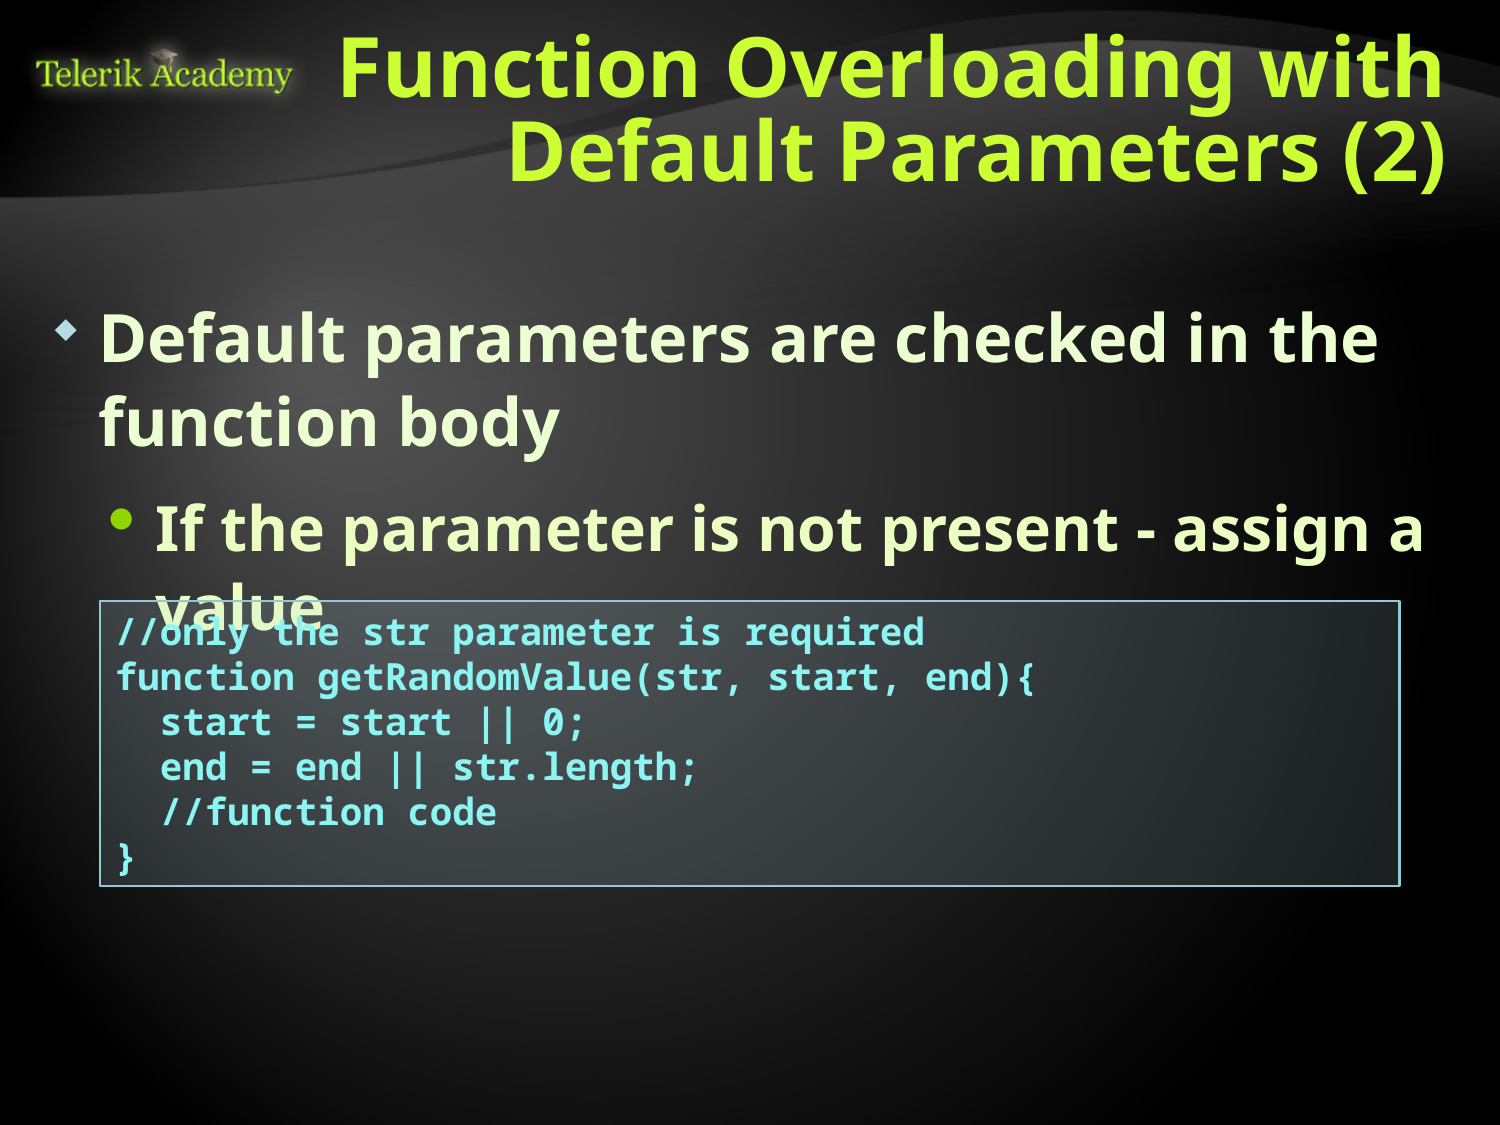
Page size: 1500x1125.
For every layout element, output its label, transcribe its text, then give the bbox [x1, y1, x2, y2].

picture [0, 0, 1500, 1125]
title Function Overloading with Default Parameters (2) [300, 45, 1463, 184]
text_box //only the str parameter is required function getRandomValue(str, start, end){ start = start || 0; end = end || str.length; //function code } [100, 601, 1400, 886]
list Default parameters are checked in the function body If the parameter is not present - assign a value [37, 285, 1463, 950]
